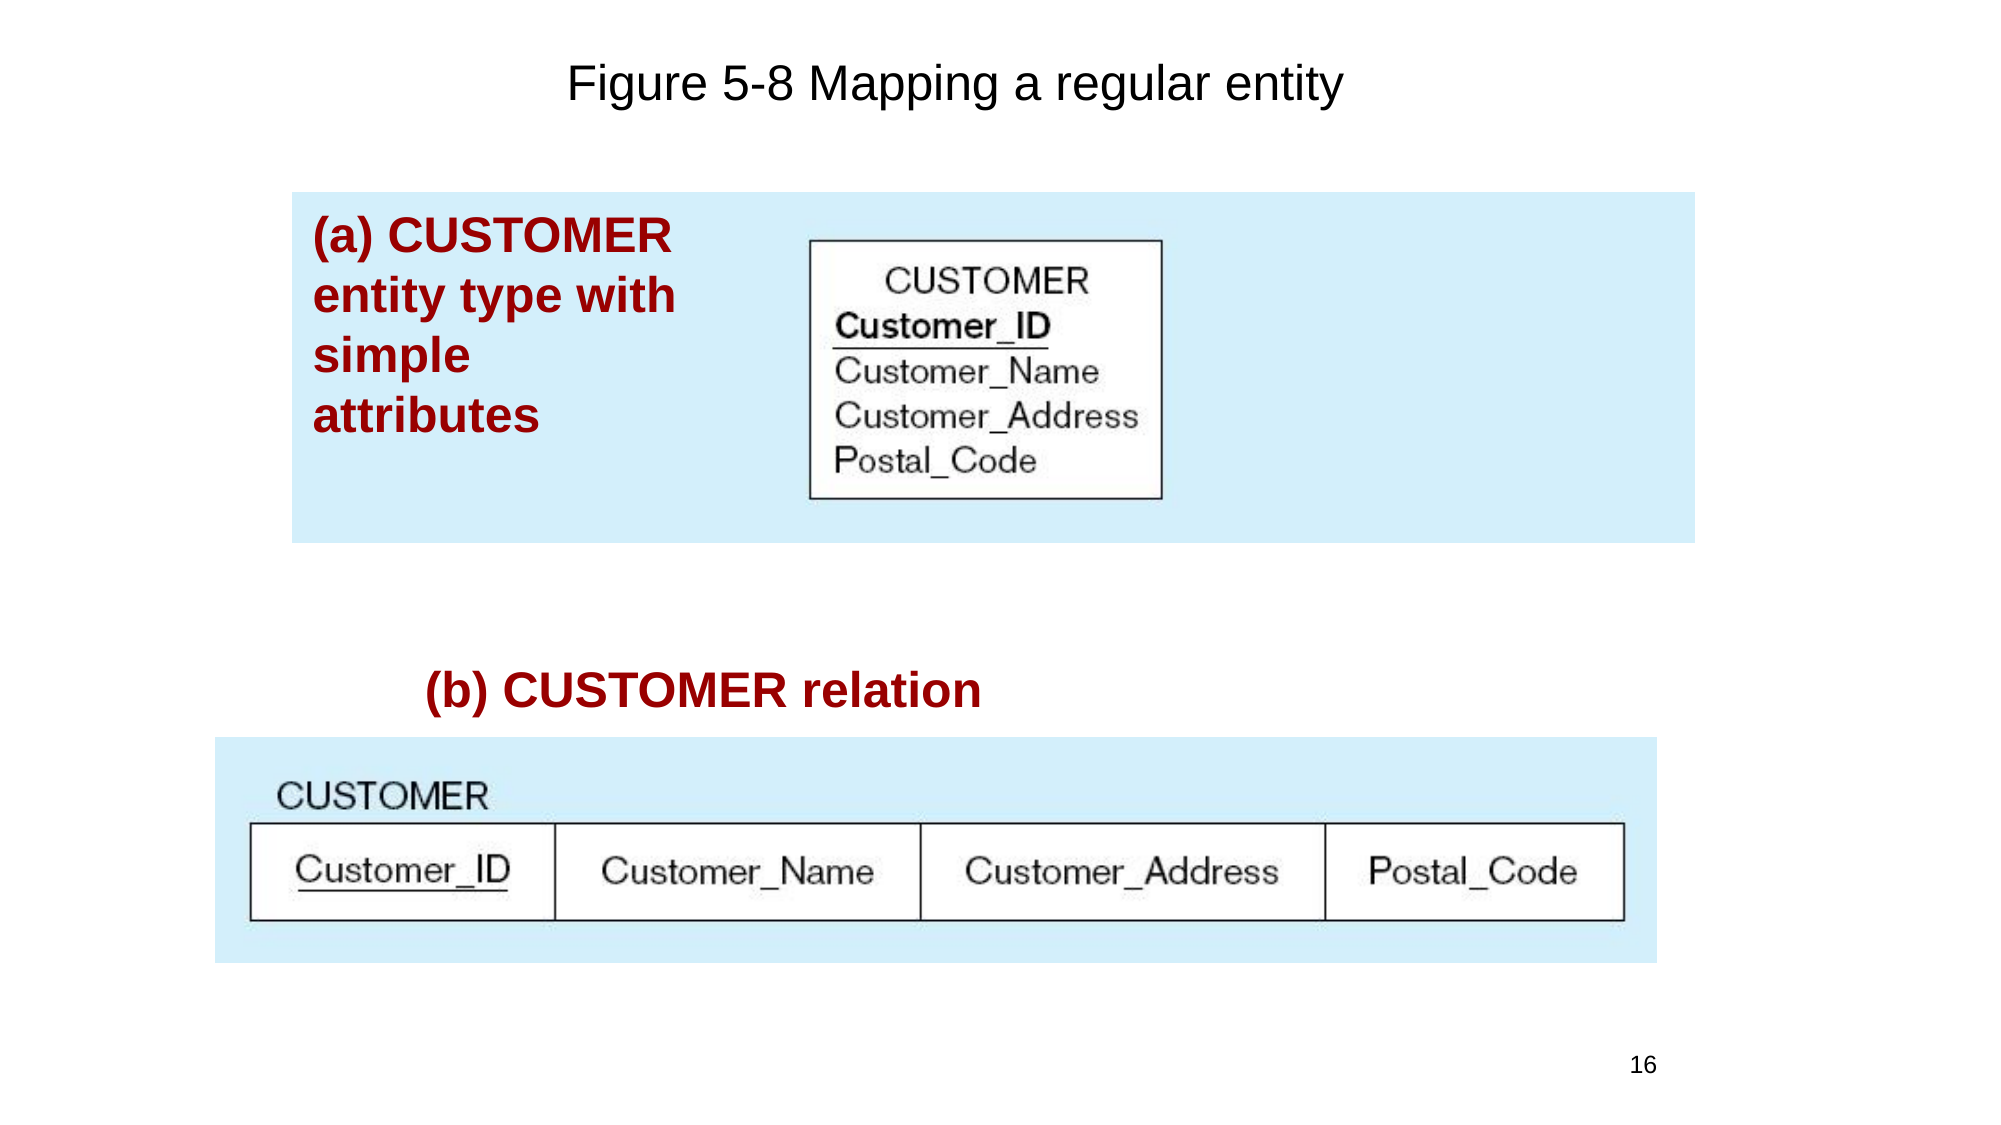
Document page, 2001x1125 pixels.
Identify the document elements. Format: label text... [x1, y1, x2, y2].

text_box Figure 5-8 Mapping a regular entity [551, 42, 1360, 118]
picture [292, 192, 1695, 543]
slide_number 16 [1322, 1024, 1673, 1103]
picture [215, 737, 1658, 963]
text_box (b) CUSTOMER relation [409, 649, 998, 725]
